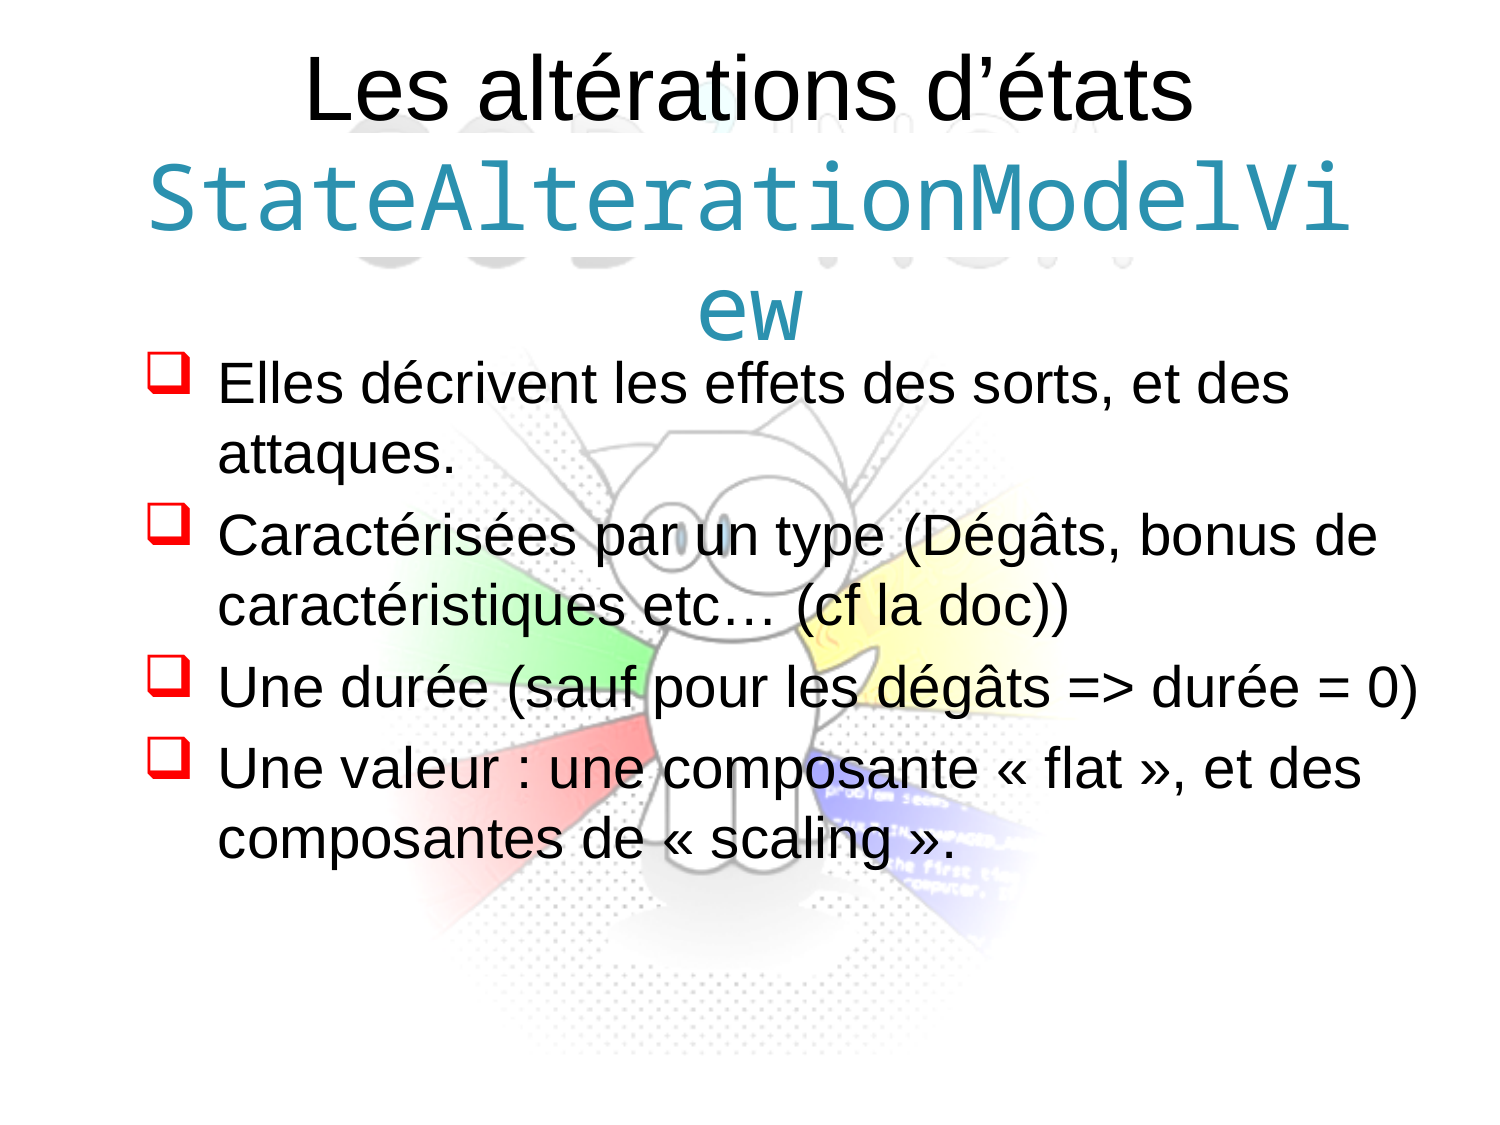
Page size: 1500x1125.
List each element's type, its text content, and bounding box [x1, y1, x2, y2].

text_box Elles décrivent les effets des sorts, et des attaques. Caractérisées par un type (Dégâts, bonus de caractéristiques etc… (cf la doc)) Une durée (sauf pour les dégâts => durée = 0) Une valeur : une composante « flat », et des composantes de « scaling ». [53, 338, 1439, 1038]
title Les altérations d’états StateAlterationModelView [112, 99, 1388, 288]
